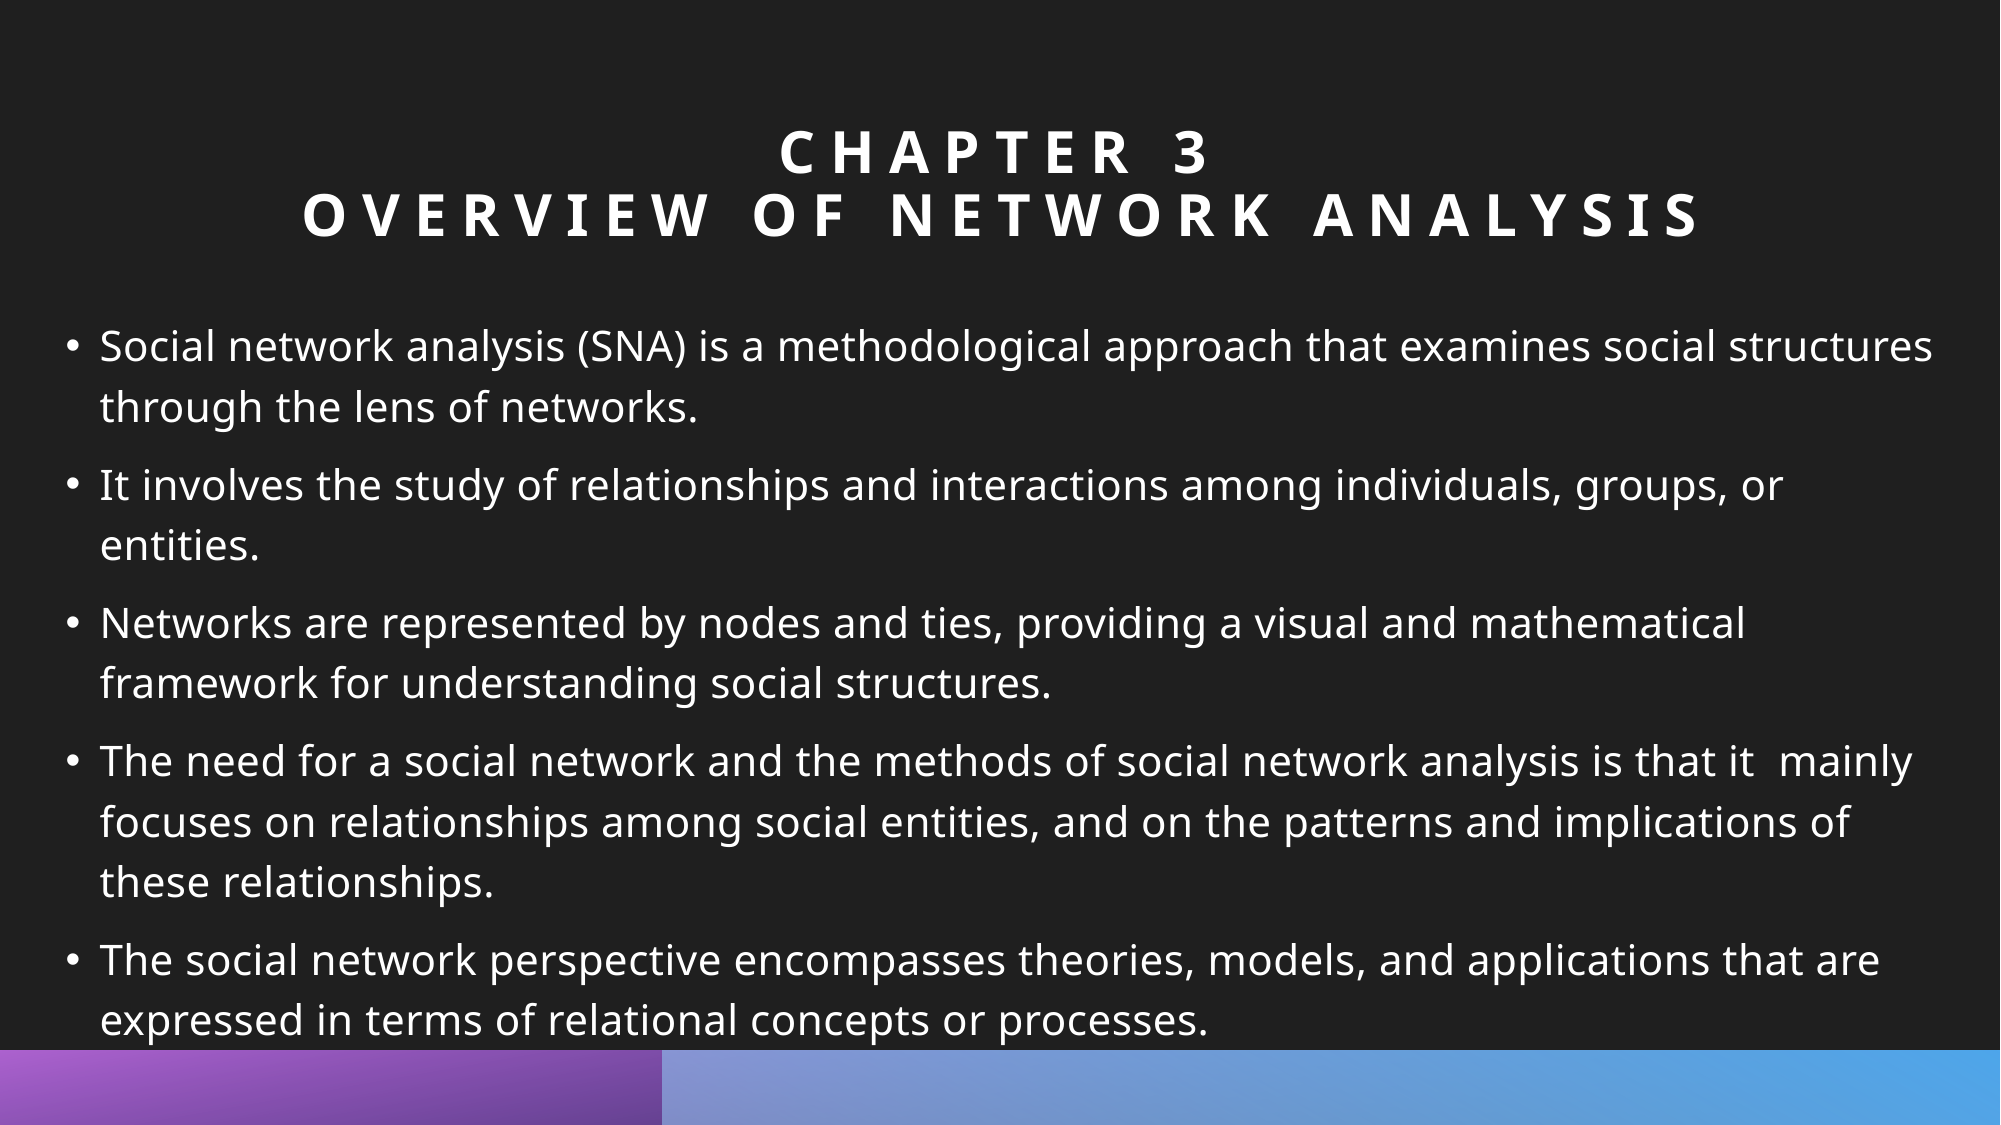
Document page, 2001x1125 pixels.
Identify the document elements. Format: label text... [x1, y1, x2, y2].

title CHAPTER 3 OVERVIEW OF NETWORK ANALYSIS [225, 75, 1775, 250]
subtitle Social network analysis (SNA) is a methodological approach that examines social structures through the lens of networks. It involves the study of relationships and interactions among individuals, groups, or entities. Networks are represented by nodes and ties, providing a visual and mathematical framework for understanding social structures. The need for a social network and the methods of social network analysis is that it mainly focuses on relationships among social entities, and on the patterns and implications of these relationships. The social network perspective encompasses theories, models, and applications that are expressed in terms of relational concepts or processes. [57, 309, 1950, 1052]
